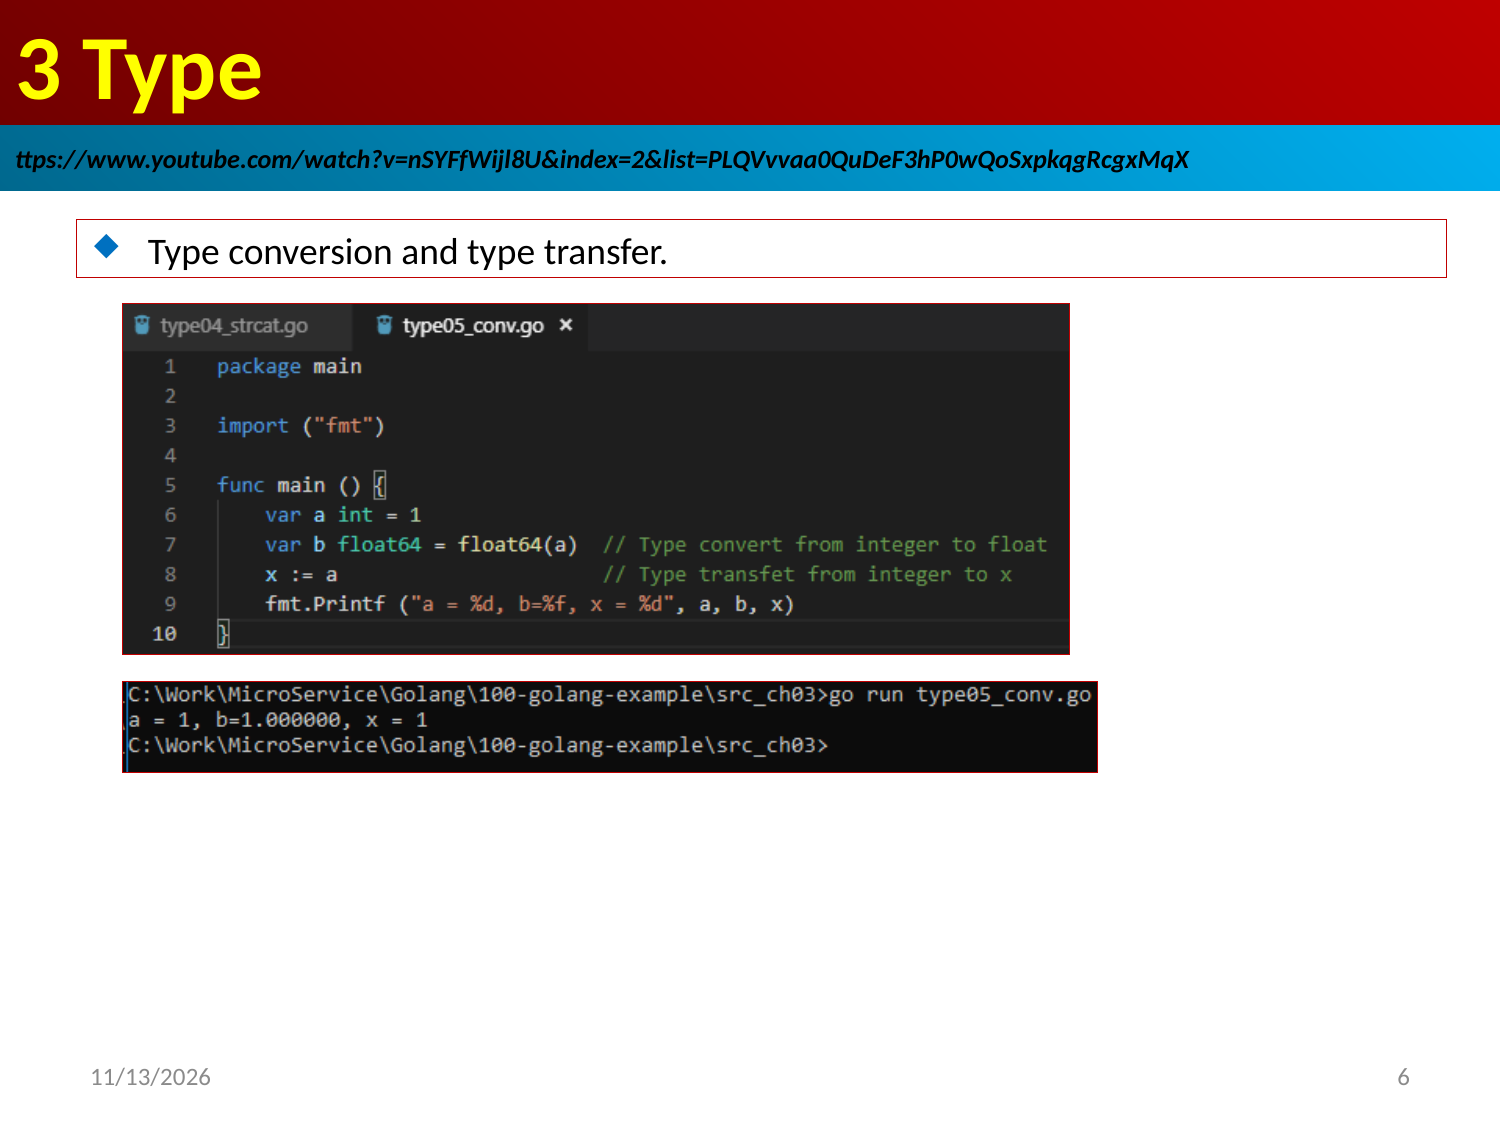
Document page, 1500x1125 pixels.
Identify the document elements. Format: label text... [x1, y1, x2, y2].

picture [122, 681, 1098, 773]
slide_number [75, 1042, 425, 1109]
text_box ttps://www.youtube.com/watch?v=nSYFfWijl8U&index=2&list=PLQVvvaa0QuDeF3hP0wQoSxpkqgRcgxMqX [0, 125, 1500, 191]
subtitle Type conversion and type transfer. [76, 219, 1447, 278]
picture [122, 303, 1070, 656]
title 3 Type [0, 0, 1500, 125]
slide_number 6 [1074, 1042, 1425, 1109]
